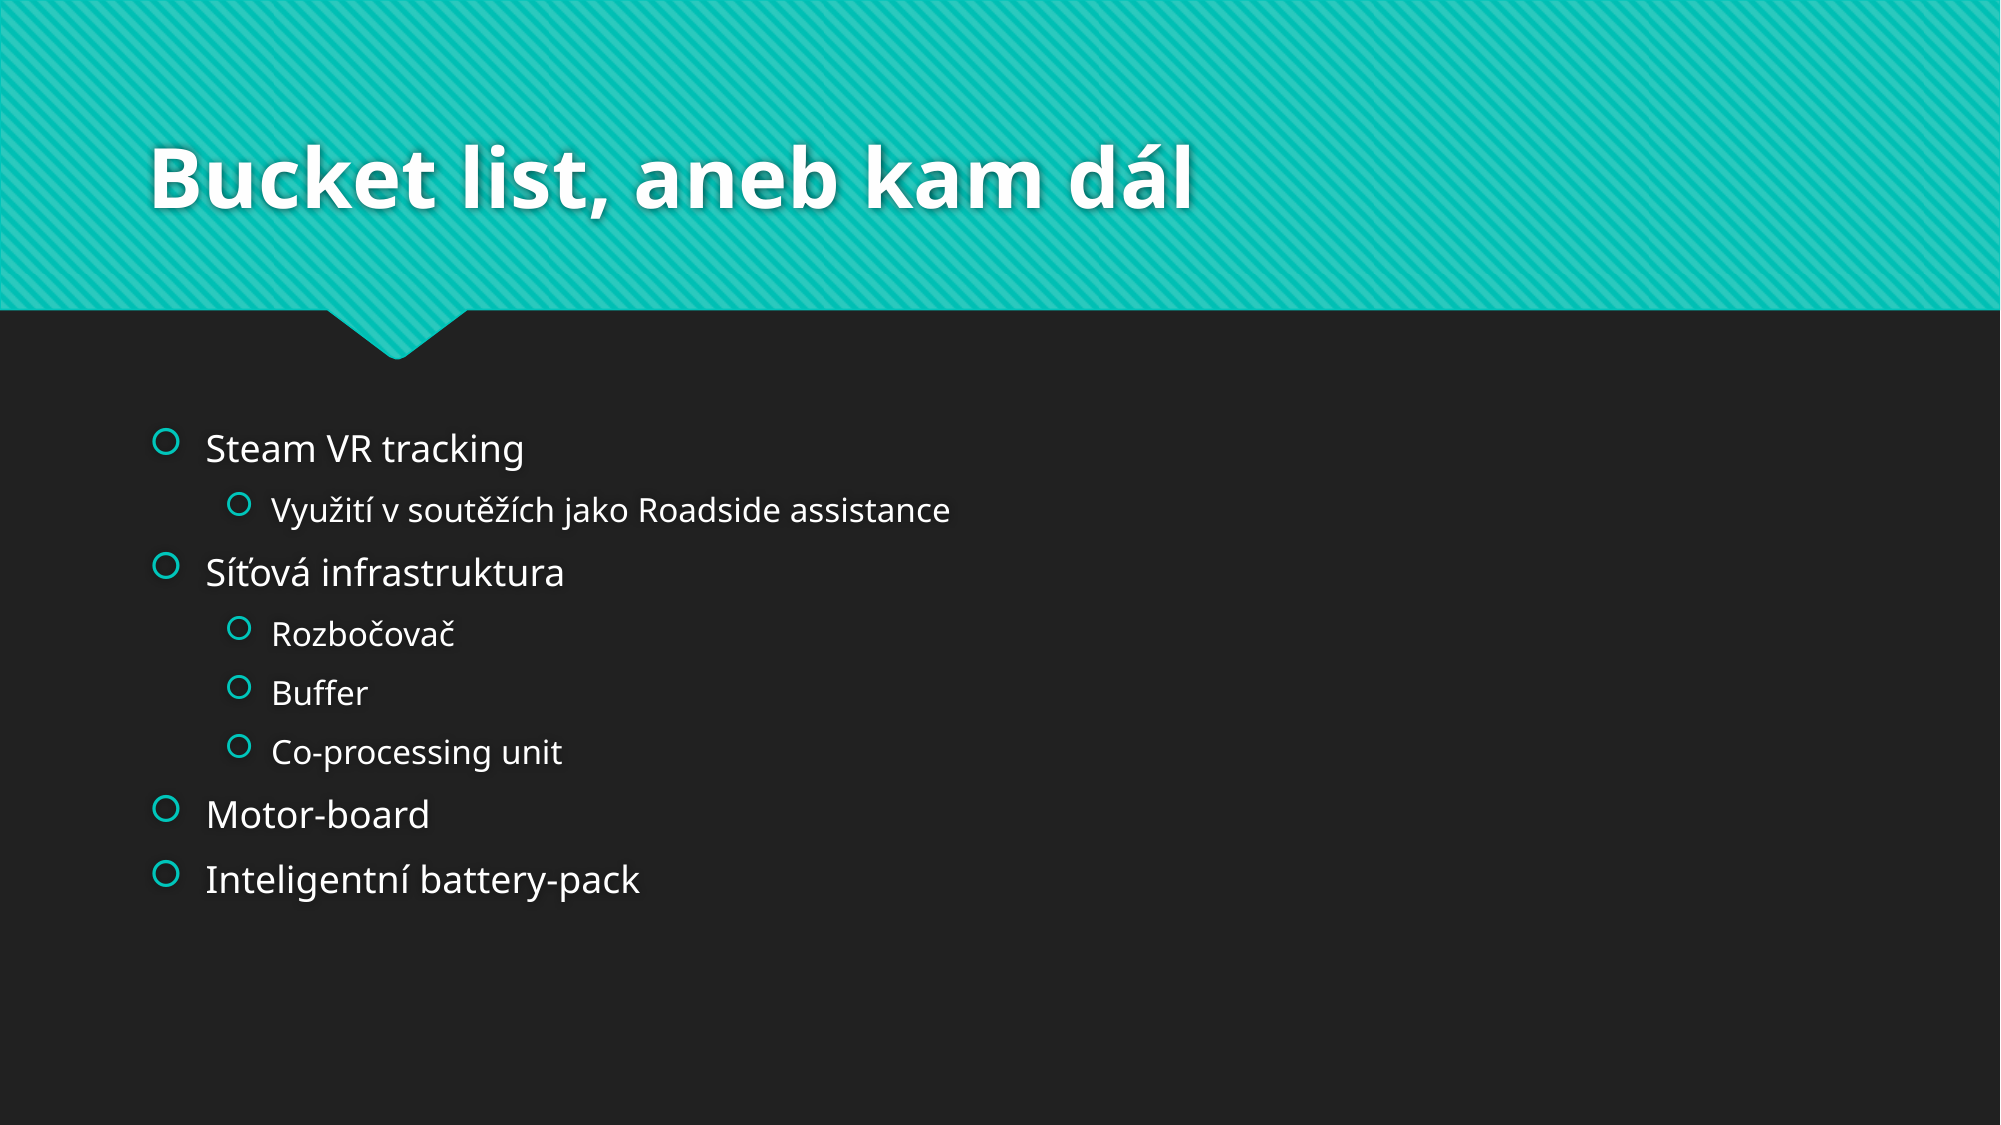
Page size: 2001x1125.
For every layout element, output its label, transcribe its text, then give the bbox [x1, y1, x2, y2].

title Bucket list, aneb kam dál [132, 73, 1868, 233]
list Steam VR tracking Využití v soutěžích jako Roadside assistance Síťová infrastruktura Rozbočovač Buffer Co-processing unit Motor-board Inteligentní battery-pack [134, 364, 1866, 962]
